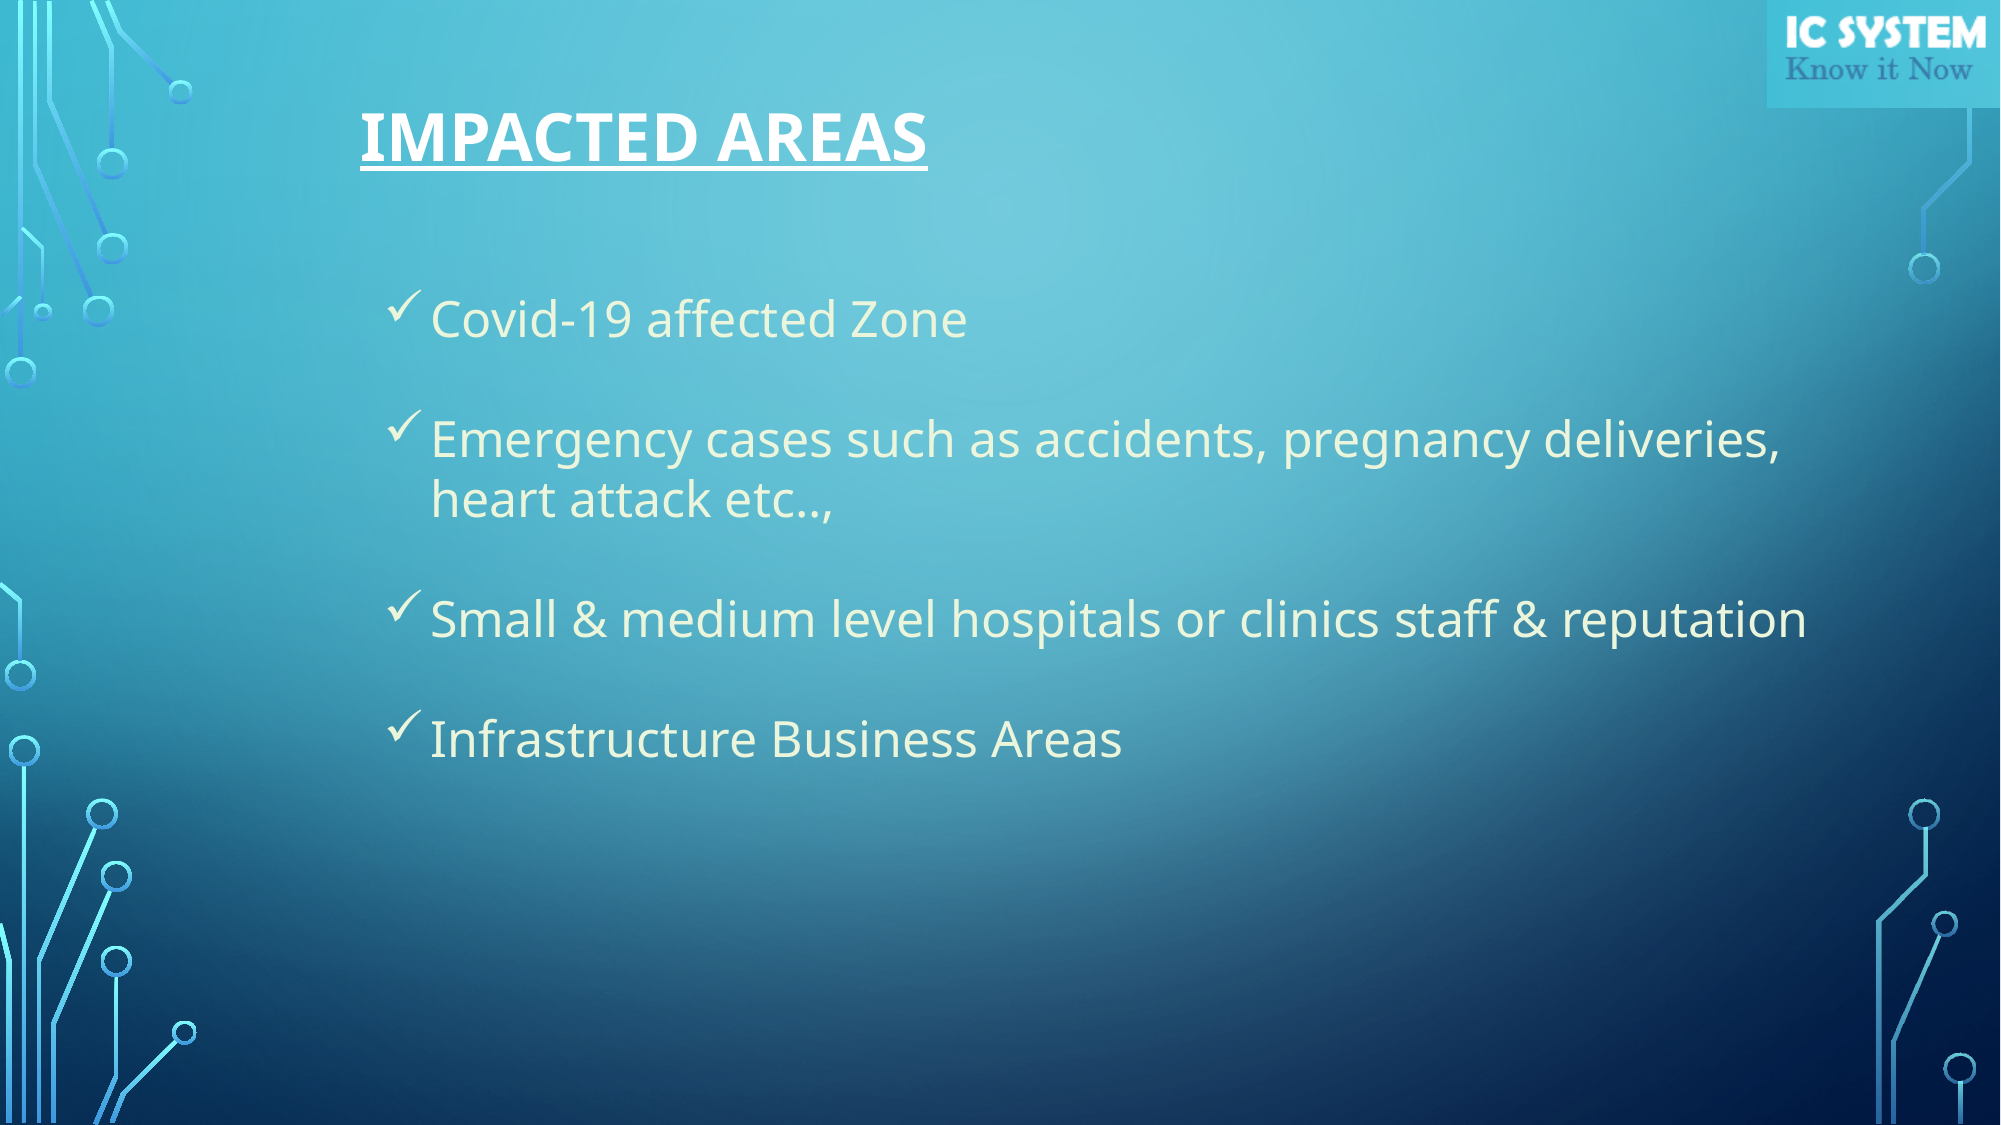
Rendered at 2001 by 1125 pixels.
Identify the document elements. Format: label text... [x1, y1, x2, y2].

text_box Covid-19 affected Zone Emergency cases such as accidents, pregnancy deliveries, heart attack etc.., Small & medium level hospitals or clinics staff & reputation Infrastructure Business Areas [368, 279, 1905, 910]
text_box Impacted AreaS [114, 87, 1174, 228]
picture [1766, 0, 2000, 108]
